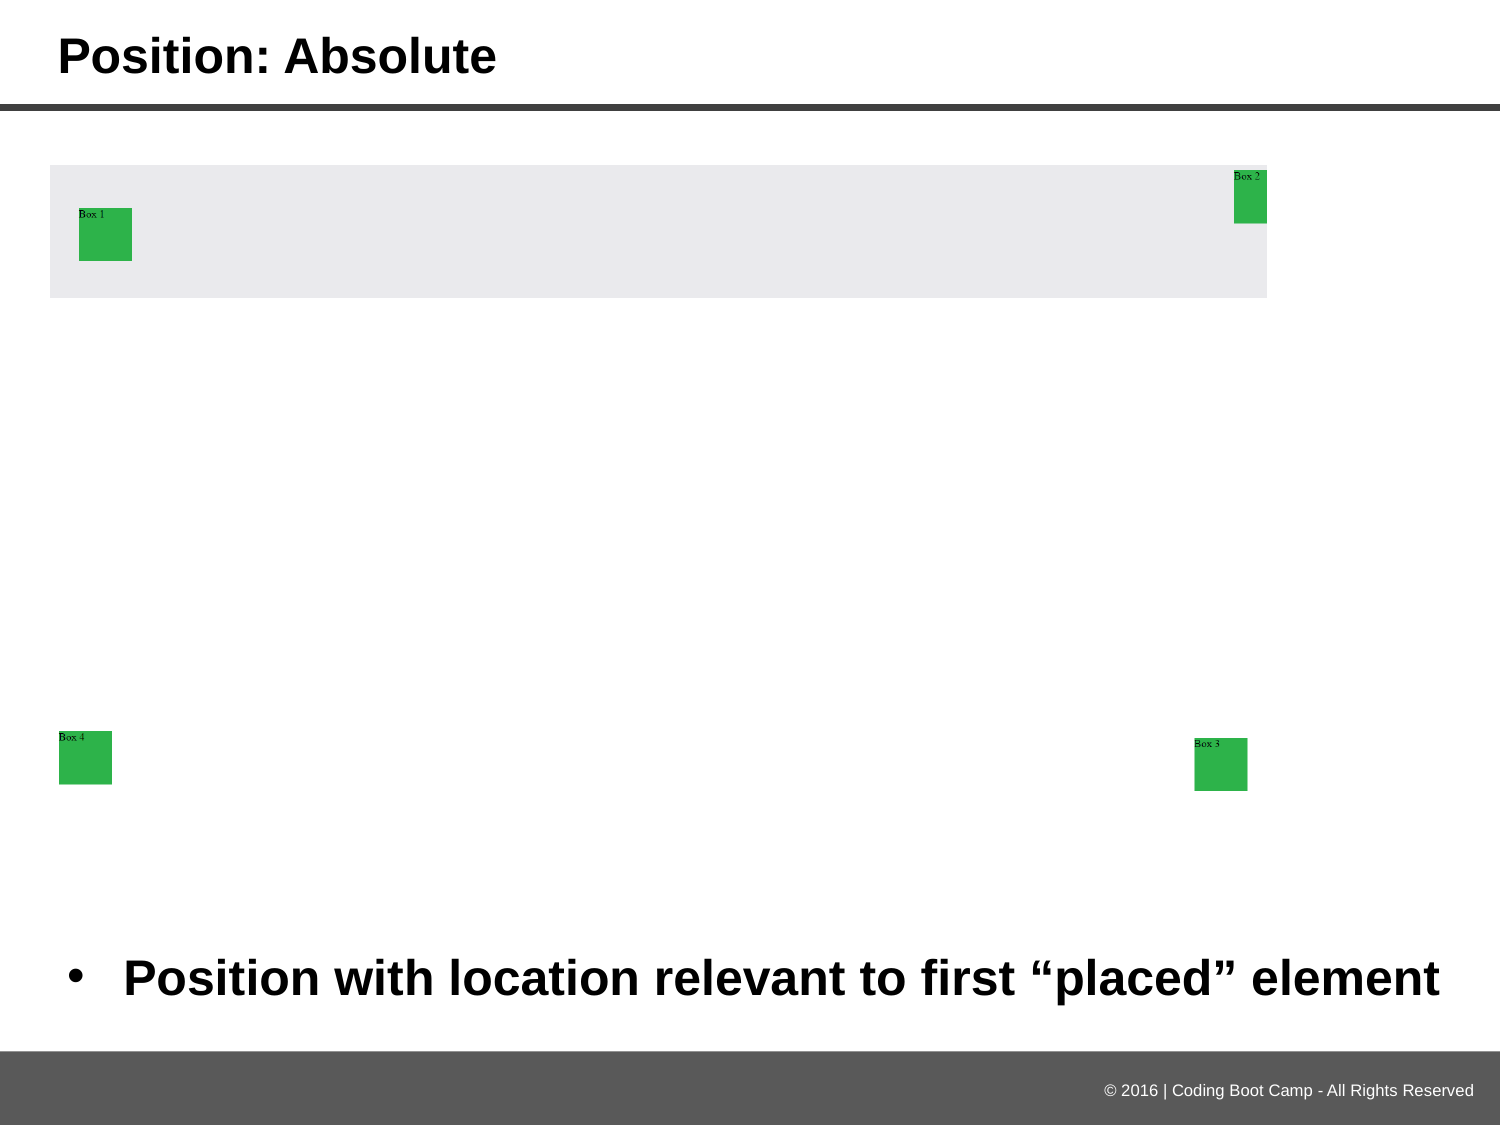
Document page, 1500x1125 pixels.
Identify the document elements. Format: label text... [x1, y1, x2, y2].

text_box Position with location relevant to first “placed” element [59, 937, 1485, 1013]
text_box Position: Absolute [50, 16, 913, 91]
picture [49, 159, 1267, 795]
